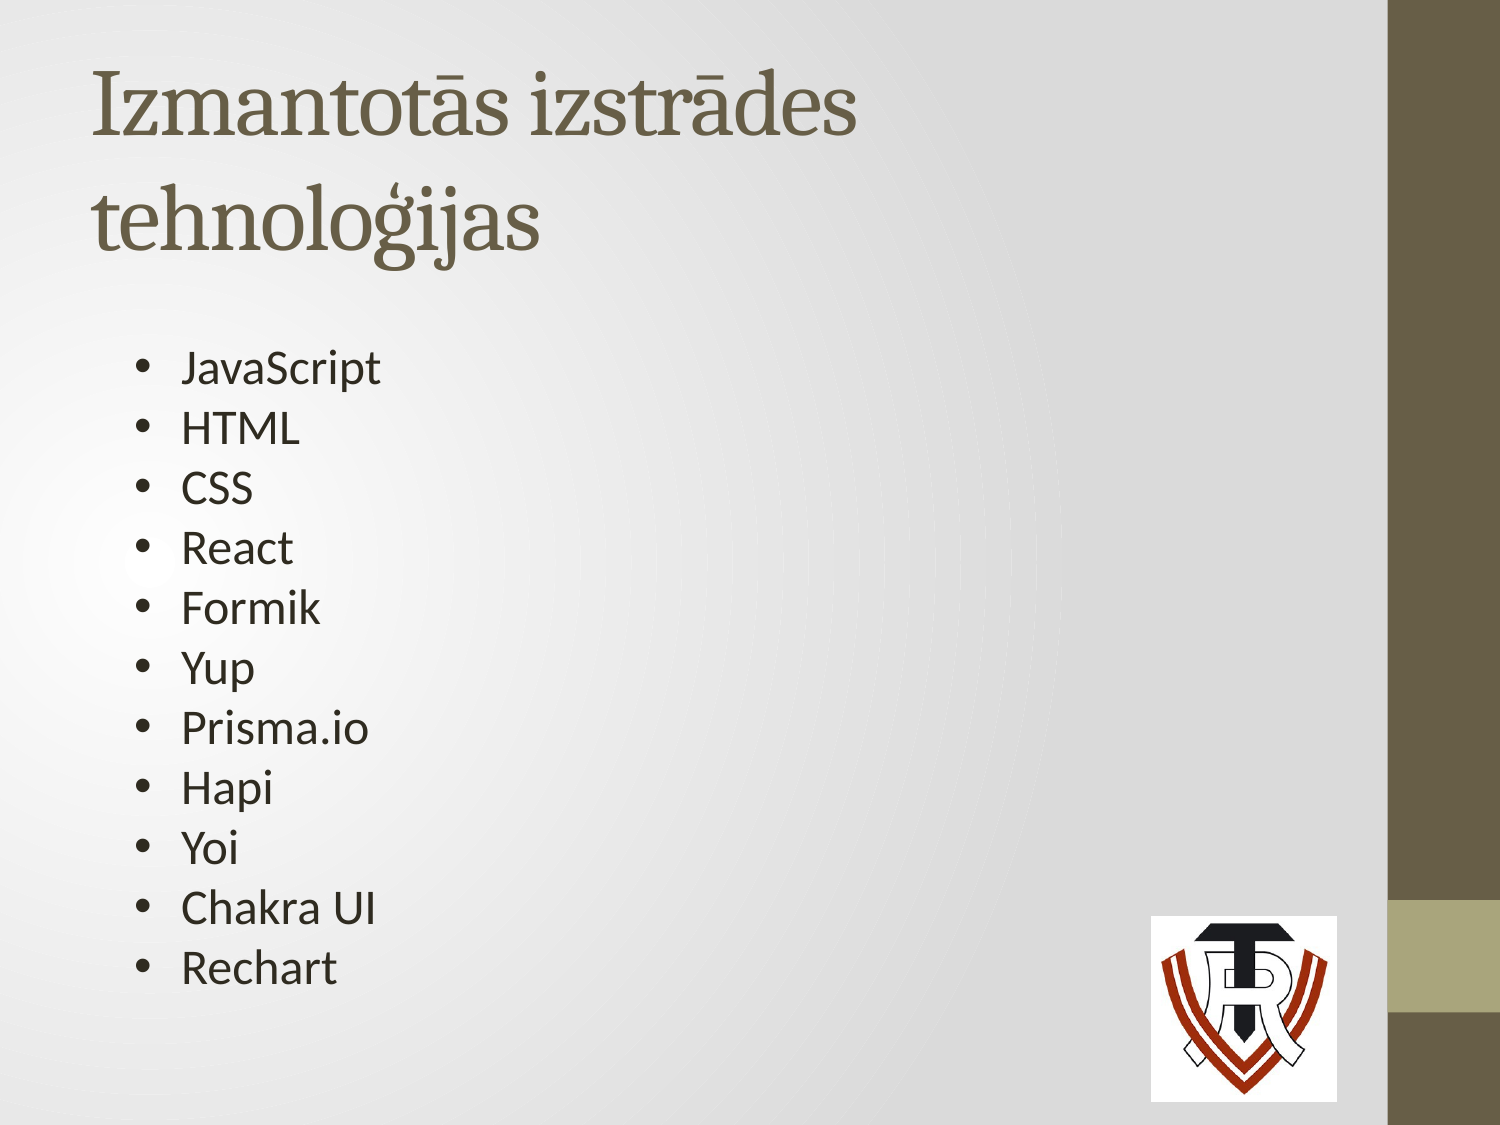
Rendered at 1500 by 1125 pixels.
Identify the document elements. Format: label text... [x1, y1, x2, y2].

title Izmantotās izstrādes tehnoloģijas [75, 42, 1325, 268]
picture [1151, 916, 1337, 1103]
text_box JavaScript HTML CSS React Formik Yup Prisma.io Hapi Yoi Chakra UI Rechart [119, 327, 1193, 1003]
